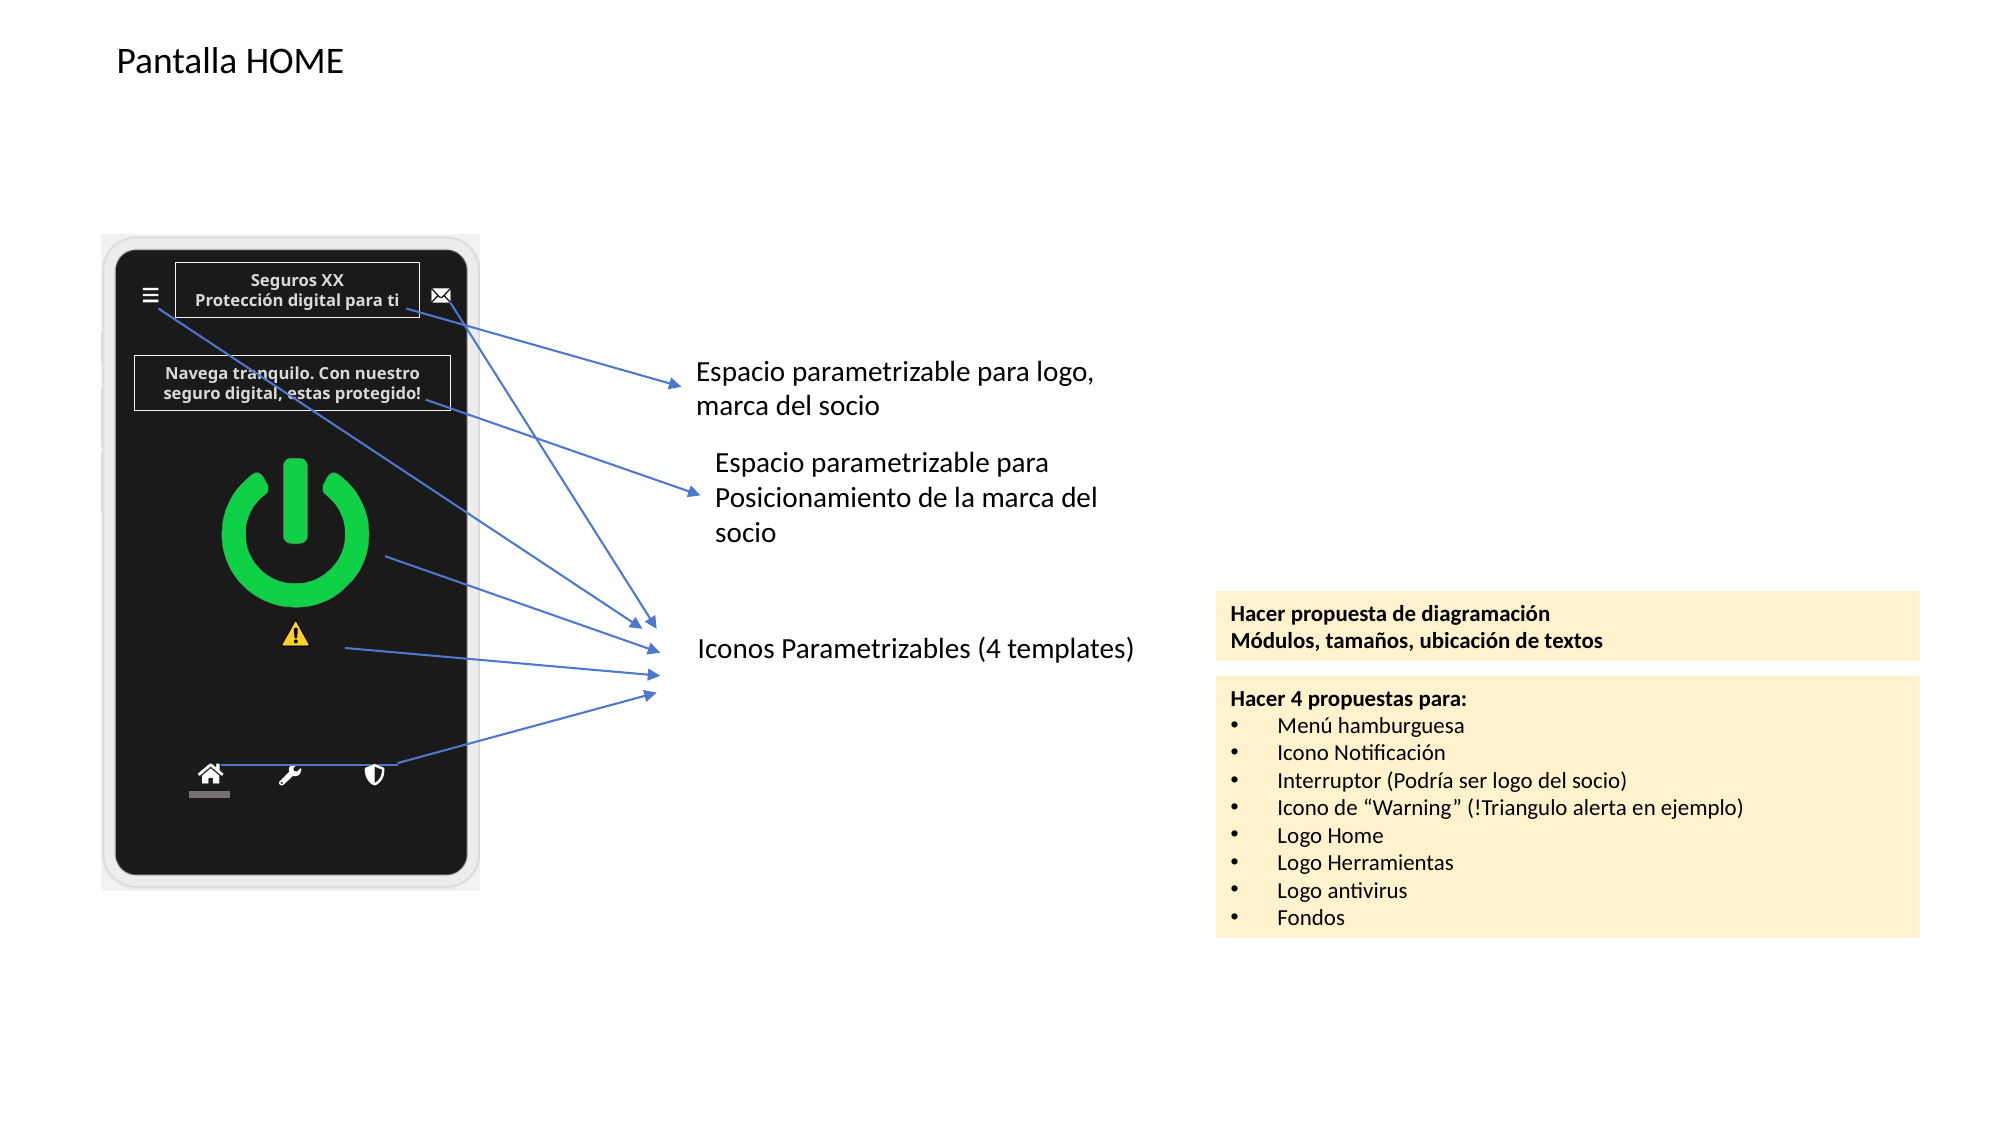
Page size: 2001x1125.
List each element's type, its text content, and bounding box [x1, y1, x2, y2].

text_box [384, 638, 661, 647]
text_box Hacer 4 propuestas para: Menú hamburguesa Icono Notificación Interruptor (Podría ser logo del socio) Icono de “Warning” (!Triangulo alerta en ejemplo) Logo Home Logo Herramientas Logo antivirus Fondos [1215, 675, 1920, 938]
text_box Espacio parametrizable para Posicionamiento de la marca del socio [700, 435, 1166, 556]
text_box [662, 308, 682, 388]
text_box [663, 399, 701, 497]
picture [101, 234, 481, 891]
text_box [157, 308, 643, 630]
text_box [344, 647, 661, 677]
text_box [396, 692, 658, 764]
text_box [449, 302, 658, 630]
text_box Iconos Parametrizables (4 templates) [682, 621, 1244, 672]
text_box Hacer propuesta de diagramación Módulos, tamaños, ubicación de textos [1215, 591, 1920, 661]
text_box Espacio parametrizable para logo, marca del socio [685, 344, 1147, 430]
text_box Pantalla HOME [101, 28, 1000, 89]
